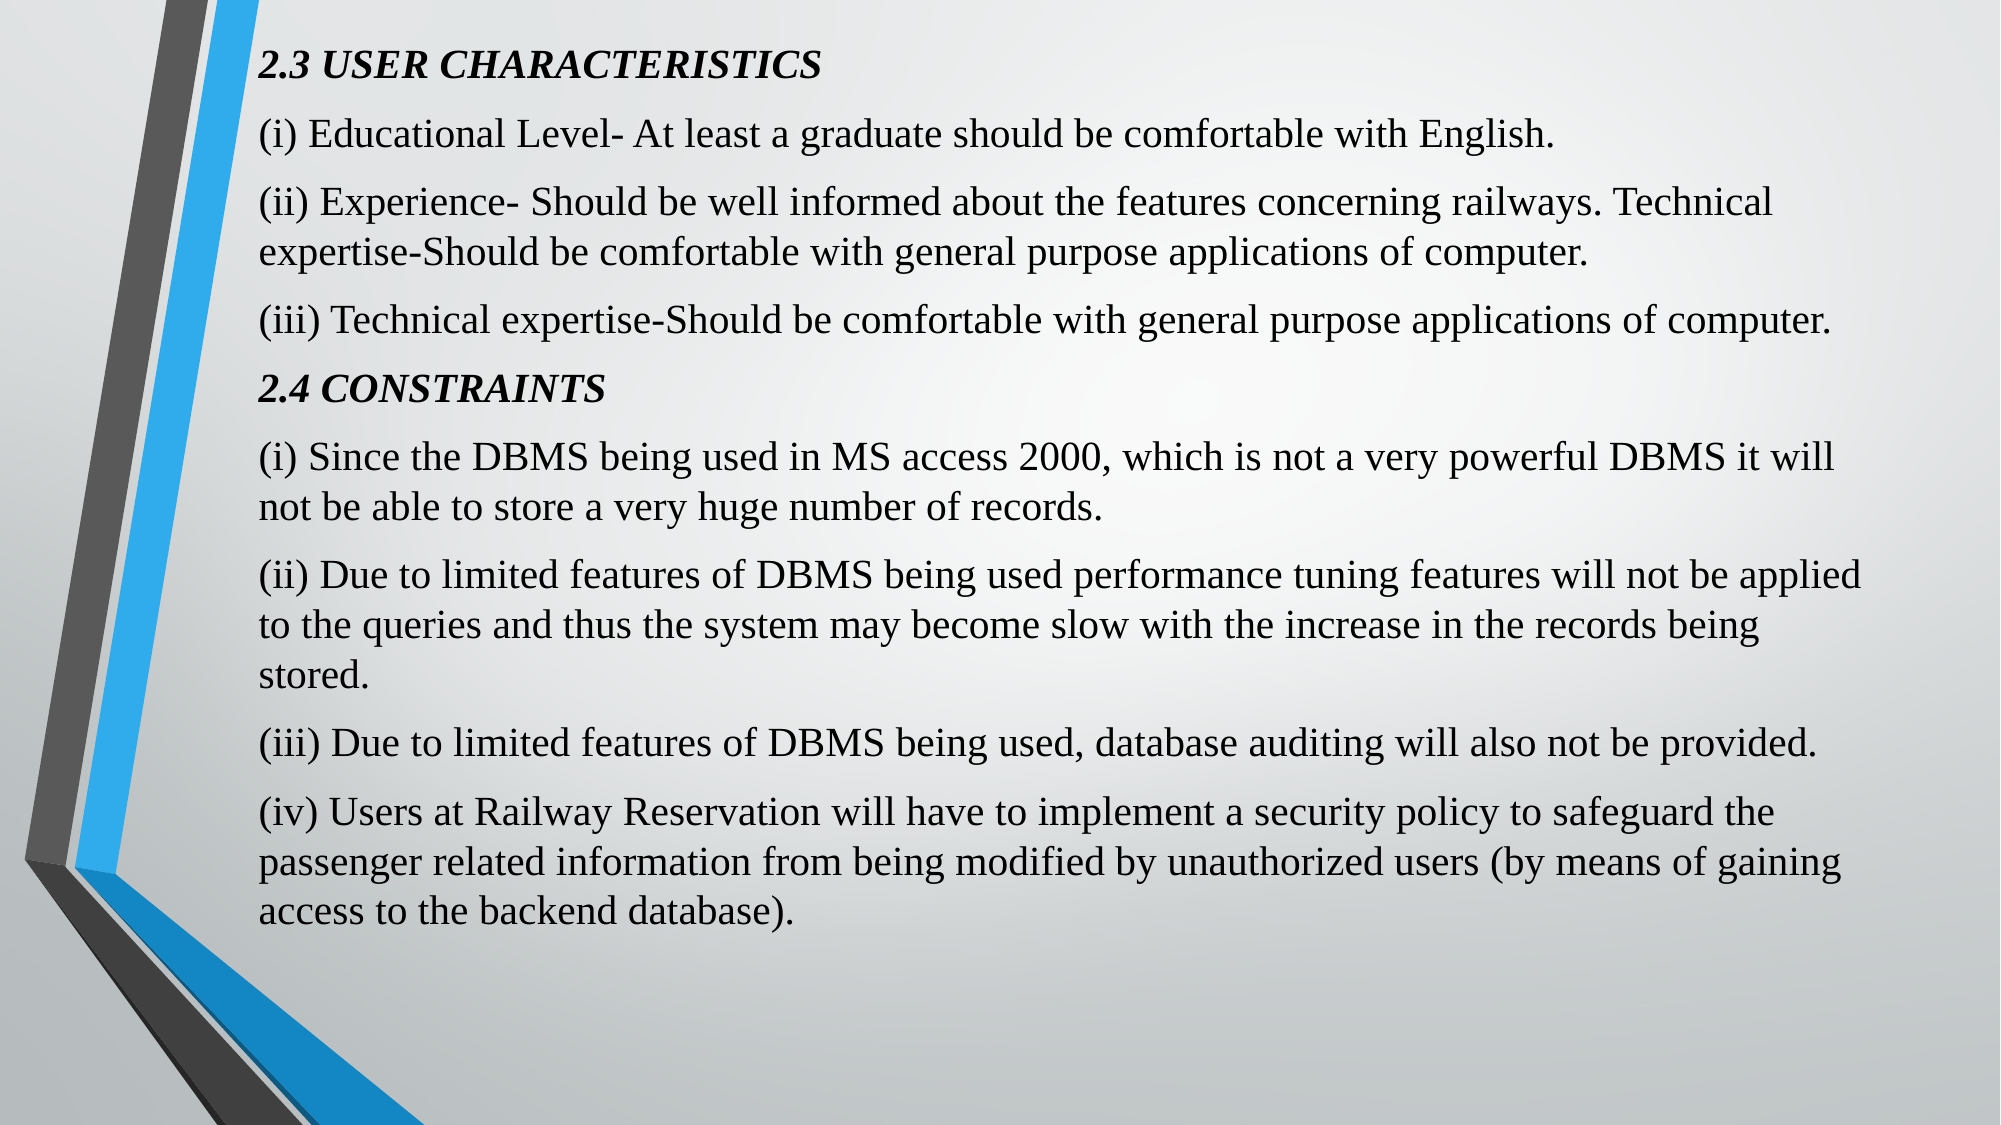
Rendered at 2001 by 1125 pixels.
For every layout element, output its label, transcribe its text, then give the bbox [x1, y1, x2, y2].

list 2.3 USER CHARACTERISTICS (i) Educational Level- At least a graduate should be comfortable with English. (ii) Experience- Should be well informed about the features concerning railways. Technical expertise-Should be comfortable with general purpose applications of computer. (iii) Technical expertise-Should be comfortable with general purpose applications of computer. 2.4 CONSTRAINTS (i) Since the DBMS being used in MS access 2000, which is not a very powerful DBMS it will not be able to store a very huge number of records. (ii) Due to limited features of DBMS being used performance tuning features will not be applied to the queries and thus the system may become slow with the increase in the records being stored. (iii) Due to limited features of DBMS being used, database auditing will also not be provided. (iv) Users at Railway Reservation will have to implement a security policy to safeguard the passenger related information from being modified by unauthorized users (by means of gaining access to the backend database). [243, 29, 1887, 1016]
